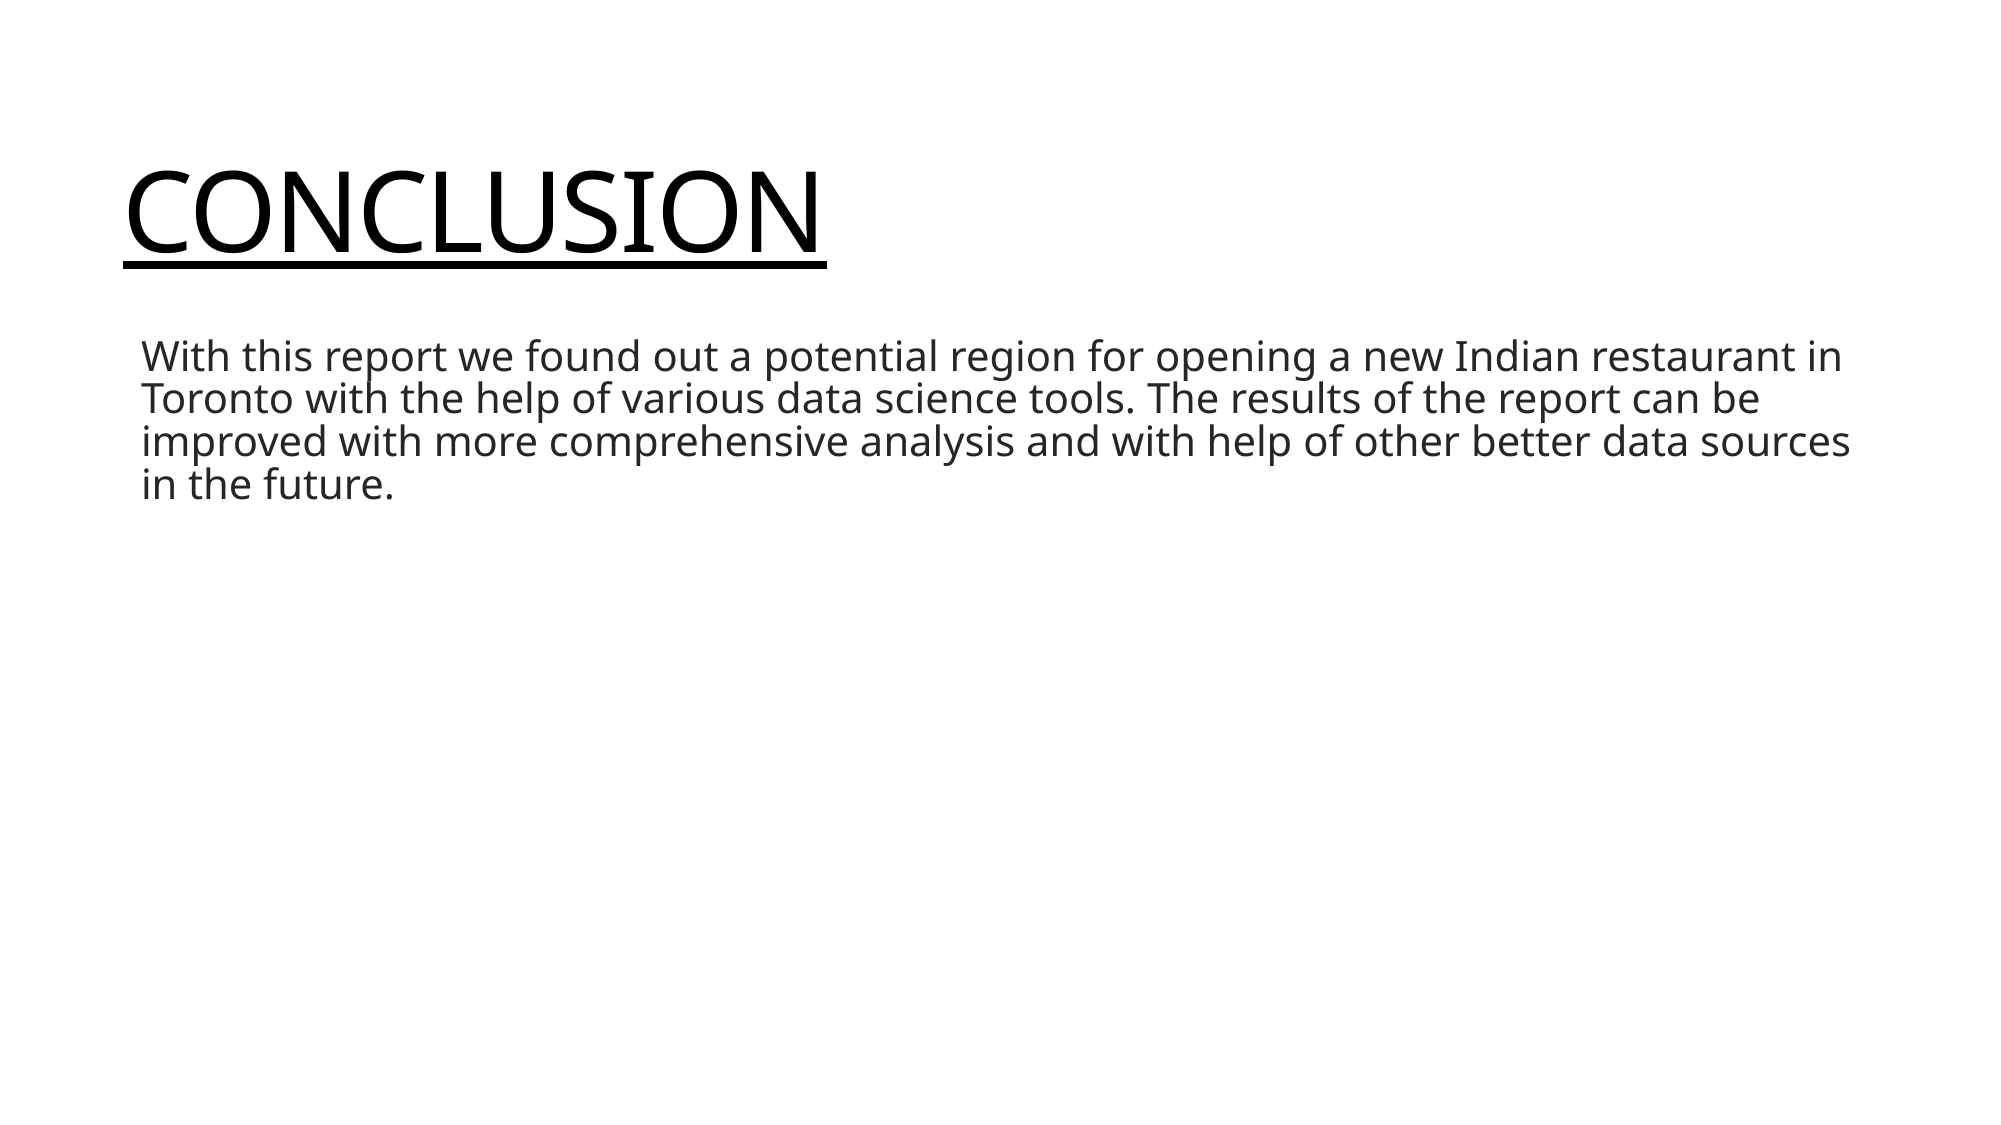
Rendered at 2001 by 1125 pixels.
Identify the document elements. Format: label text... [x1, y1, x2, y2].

list With this report we found out a potential region for opening a new Indian restaurant in Toronto with the help of various data science tools. The results of the report can be improved with more comprehensive analysis and with help of other better data sources in the future. [111, 329, 1876, 948]
title CONCLUSION [107, 81, 1875, 354]
